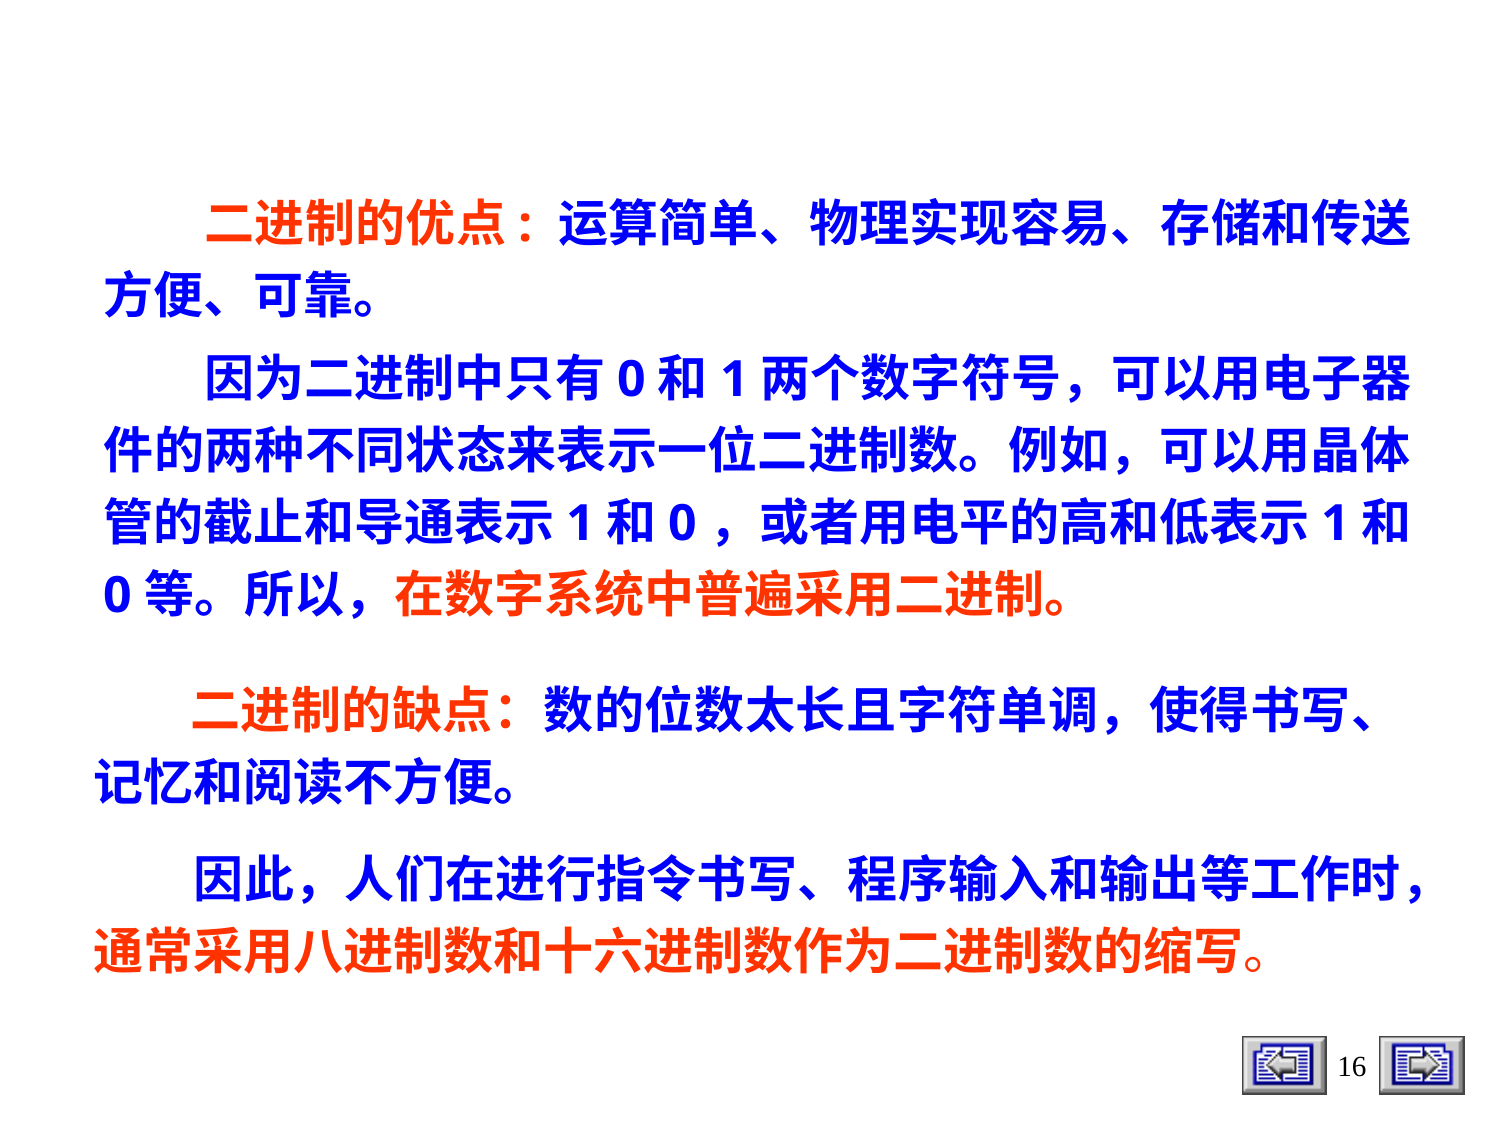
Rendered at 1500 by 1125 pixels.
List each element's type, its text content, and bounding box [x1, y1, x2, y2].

picture [1242, 1035, 1328, 1095]
picture [1379, 1035, 1465, 1095]
text_box 因为二进制中只有0和1两个数字符号，可以用电子器件的两种不同状态来表示一位二进制数。例如，可以用晶体管的截止和导通表示1和0，或者用电平的高和低表示1和0等。所以，在数字系统中普遍采用二进制。 [89, 331, 1427, 630]
text_box 二进制的优点: 运算简单、物理实现容易、存储和传送方便、可靠。 [89, 172, 1427, 331]
text_box 16 [1076, 1026, 1390, 1102]
text_box 二进制的缺点：数的位数太长且字符单调，使得书写、记忆和阅读不方便。 因此，人们在进行指令书写、程序输入和输出等工作时，通常采用八进制数和十六进制数作为二进制数的缩写。 [78, 658, 1417, 987]
